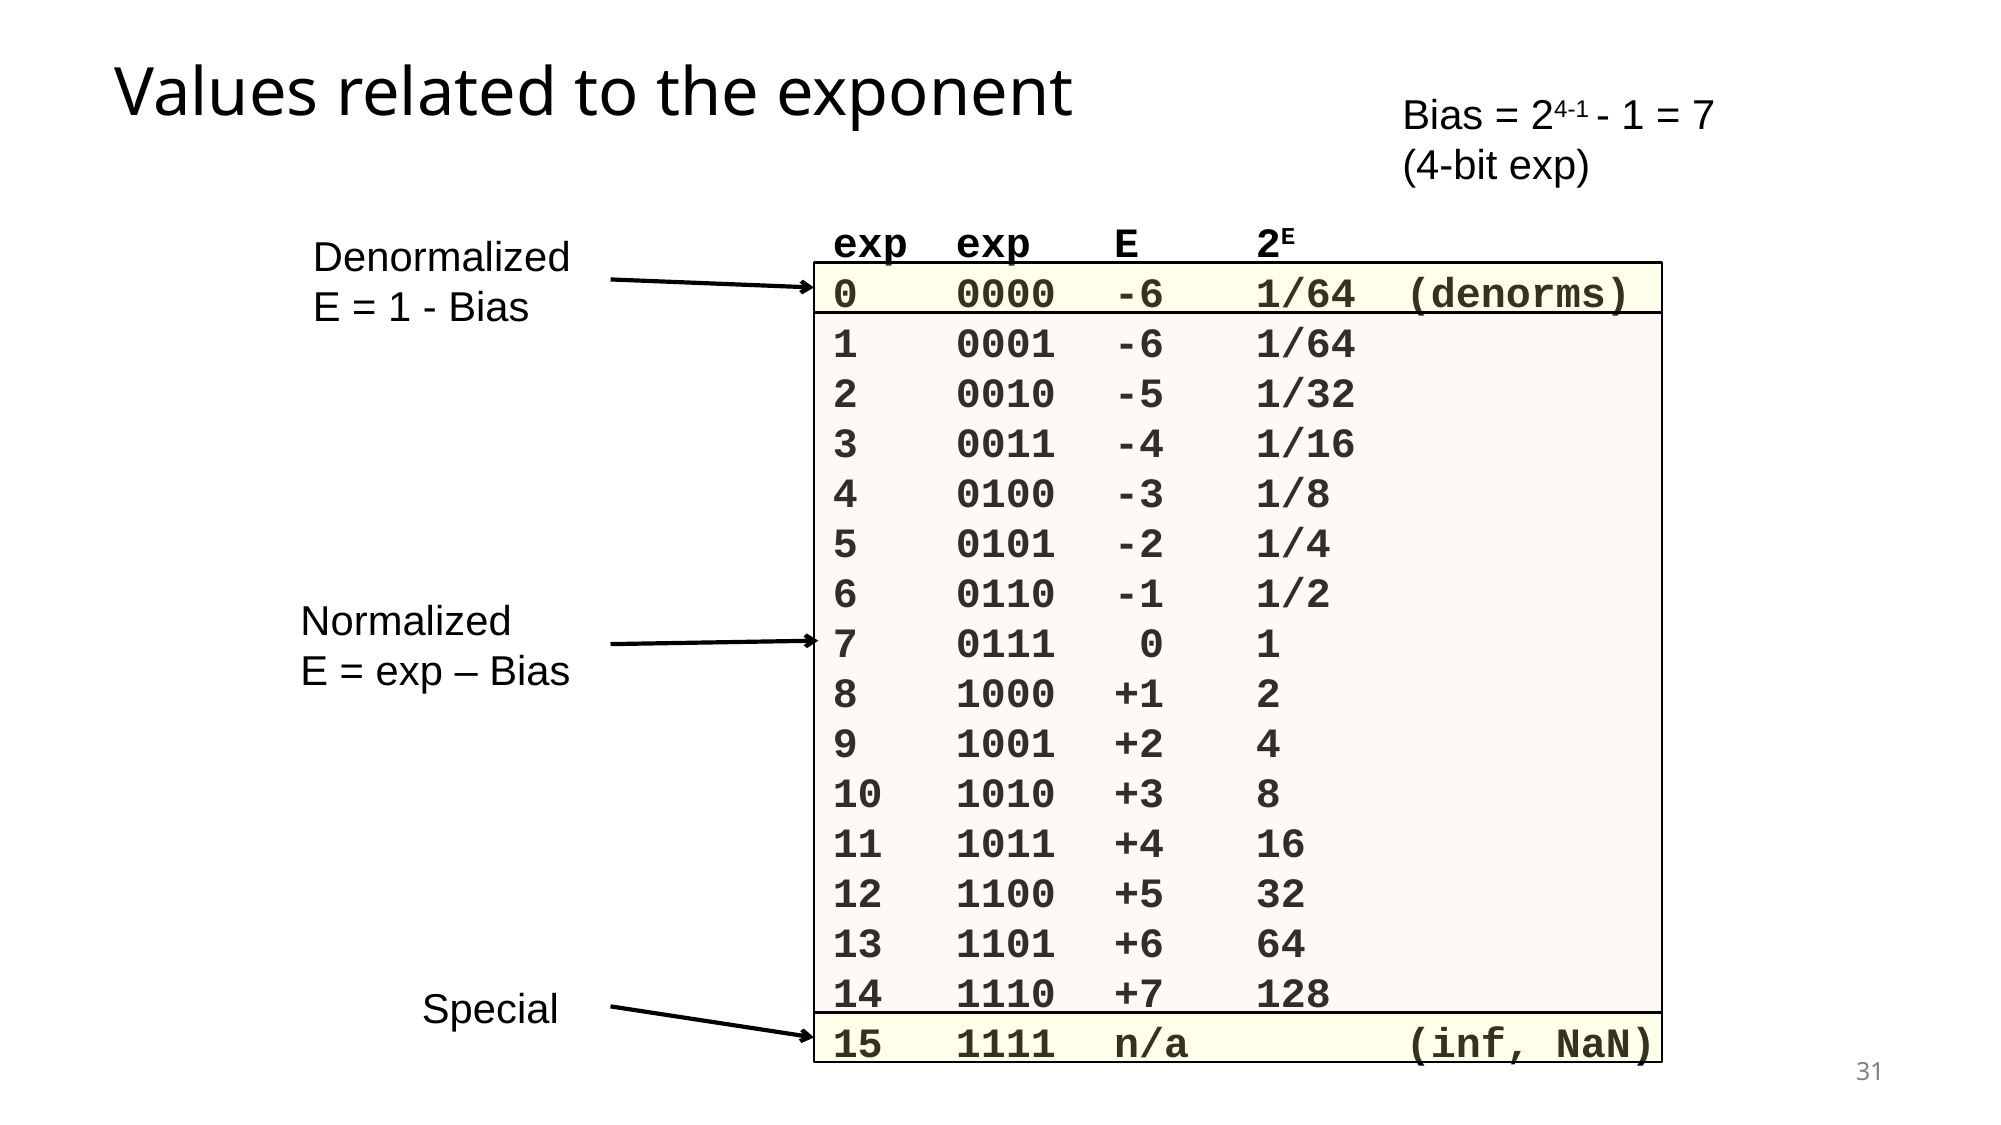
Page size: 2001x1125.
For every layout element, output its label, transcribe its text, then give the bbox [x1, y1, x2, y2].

text_box Denormalized E = 1 - Bias [298, 222, 611, 337]
text_box [813, 1012, 1663, 1063]
text_box [813, 313, 1663, 1012]
text_box exp exp E 2E 0 0000 -6 1/64 (denorms) 1 0001 -6 1/64 2 0010 -5 1/32 3 0011 -4 1/16 4 0100 -3 1/8 5 0101 -2 1/4 6 0110 -1 1/2 7 0111 0 1 8 1000 +1 2 9 1001 +2 4 10 1010 +3 8 11 1011 +4 16 12 1100 +5 32 13 1101 +6 64 14 1110 +7 128 15 1111 n/a (inf, NaN) [818, 208, 1671, 1074]
slide_number 31 [1749, 1042, 1900, 1103]
text_box Normalized E = exp – Bias [285, 586, 611, 702]
text_box Special [407, 973, 611, 1039]
title Values related to the exponent [99, 37, 1900, 150]
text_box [610, 280, 814, 288]
text_box [813, 262, 1663, 313]
text_box Bias = 24-1 - 1 = 7 (4-bit exp) [1387, 80, 1750, 196]
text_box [610, 1006, 814, 1038]
